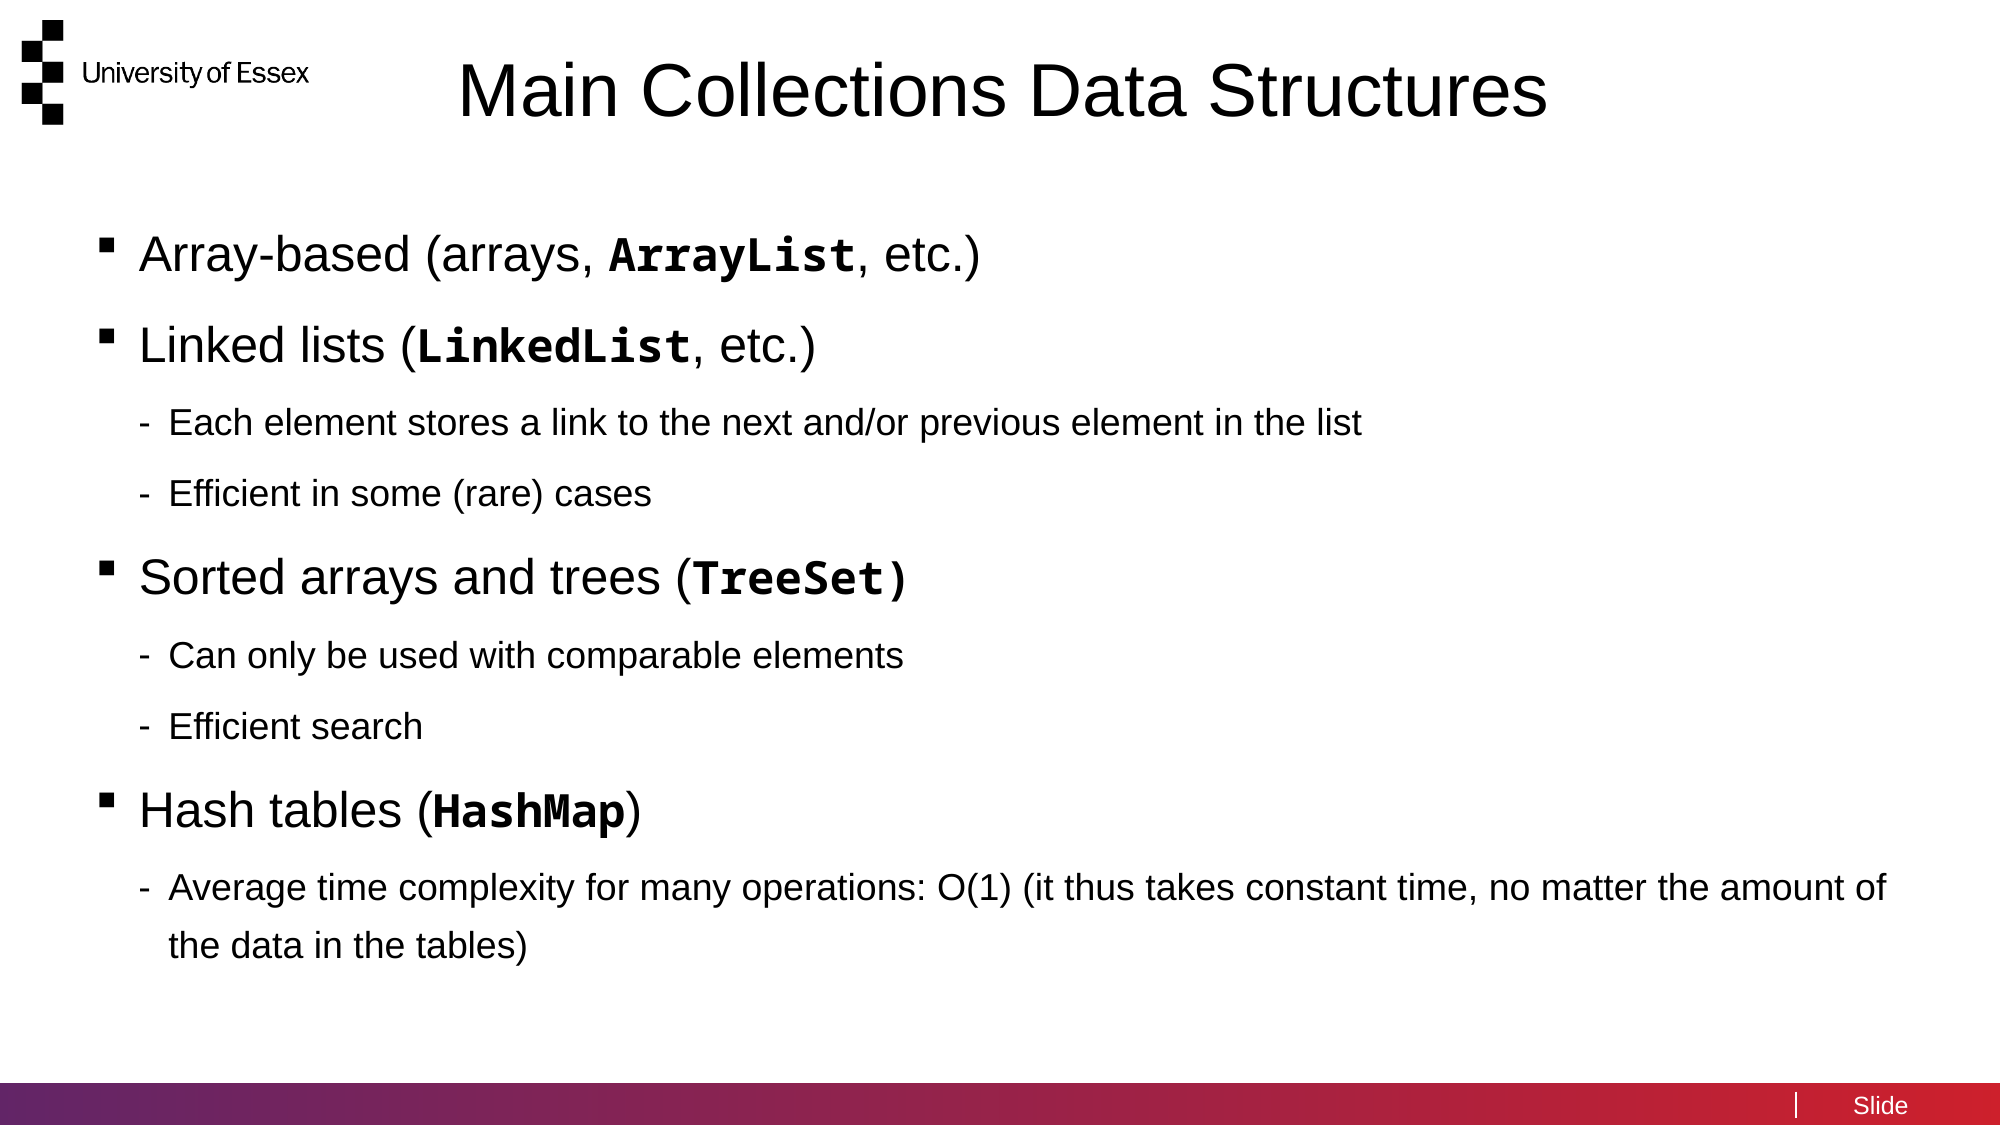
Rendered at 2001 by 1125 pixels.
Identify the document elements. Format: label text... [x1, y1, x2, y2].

picture [0, 0, 102, 146]
list Array-based (arrays, ArrayList, etc.) Linked lists (LinkedList, etc.) Each element stores a link to the next and/or previous element in the list Efficient in some (rare) cases Sorted arrays and trees (TreeSet) Can only be used with comparable elements Efficient search Hash tables (HashMap) Average time complexity for many operations: O(1) (it thus takes constant time, no matter the amount of the data in the tables) [94, 196, 1914, 1094]
title Main Collections Data Structures [102, 0, 1906, 157]
